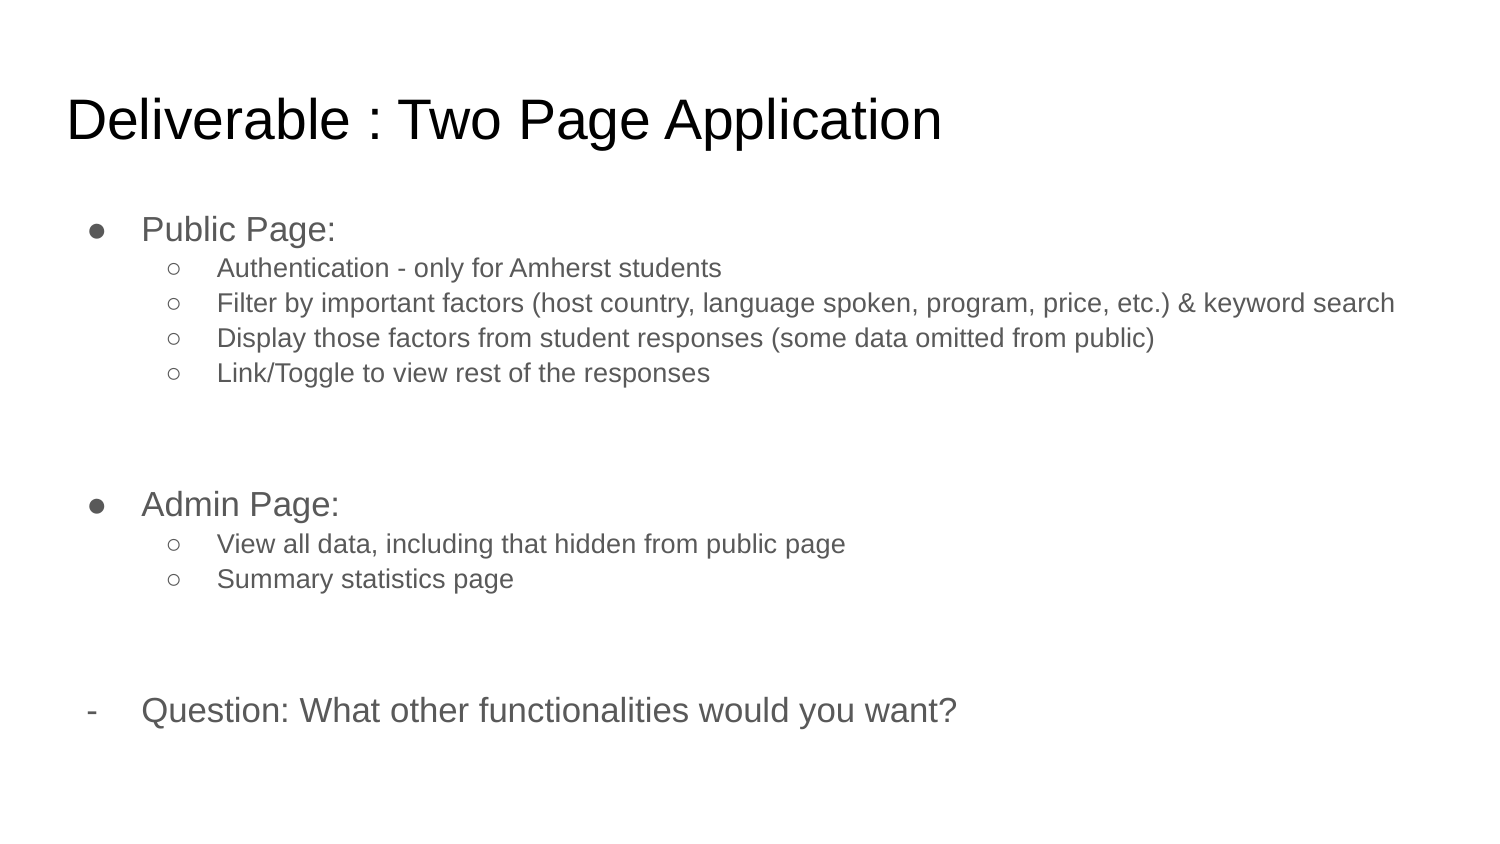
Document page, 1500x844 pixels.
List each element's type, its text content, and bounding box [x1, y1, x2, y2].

list Public Page: Authentication - only for Amherst students Filter by important factors (host country, language spoken, program, price, etc.) & keyword search Display those factors from student responses (some data omitted from public) Link/Toggle to view rest of the responses Admin Page: View all data, including that hidden from public page Summary statistics page Question: What other functionalities would you want? [51, 189, 1449, 750]
title Deliverable : Two Page Application [51, 72, 1449, 167]
